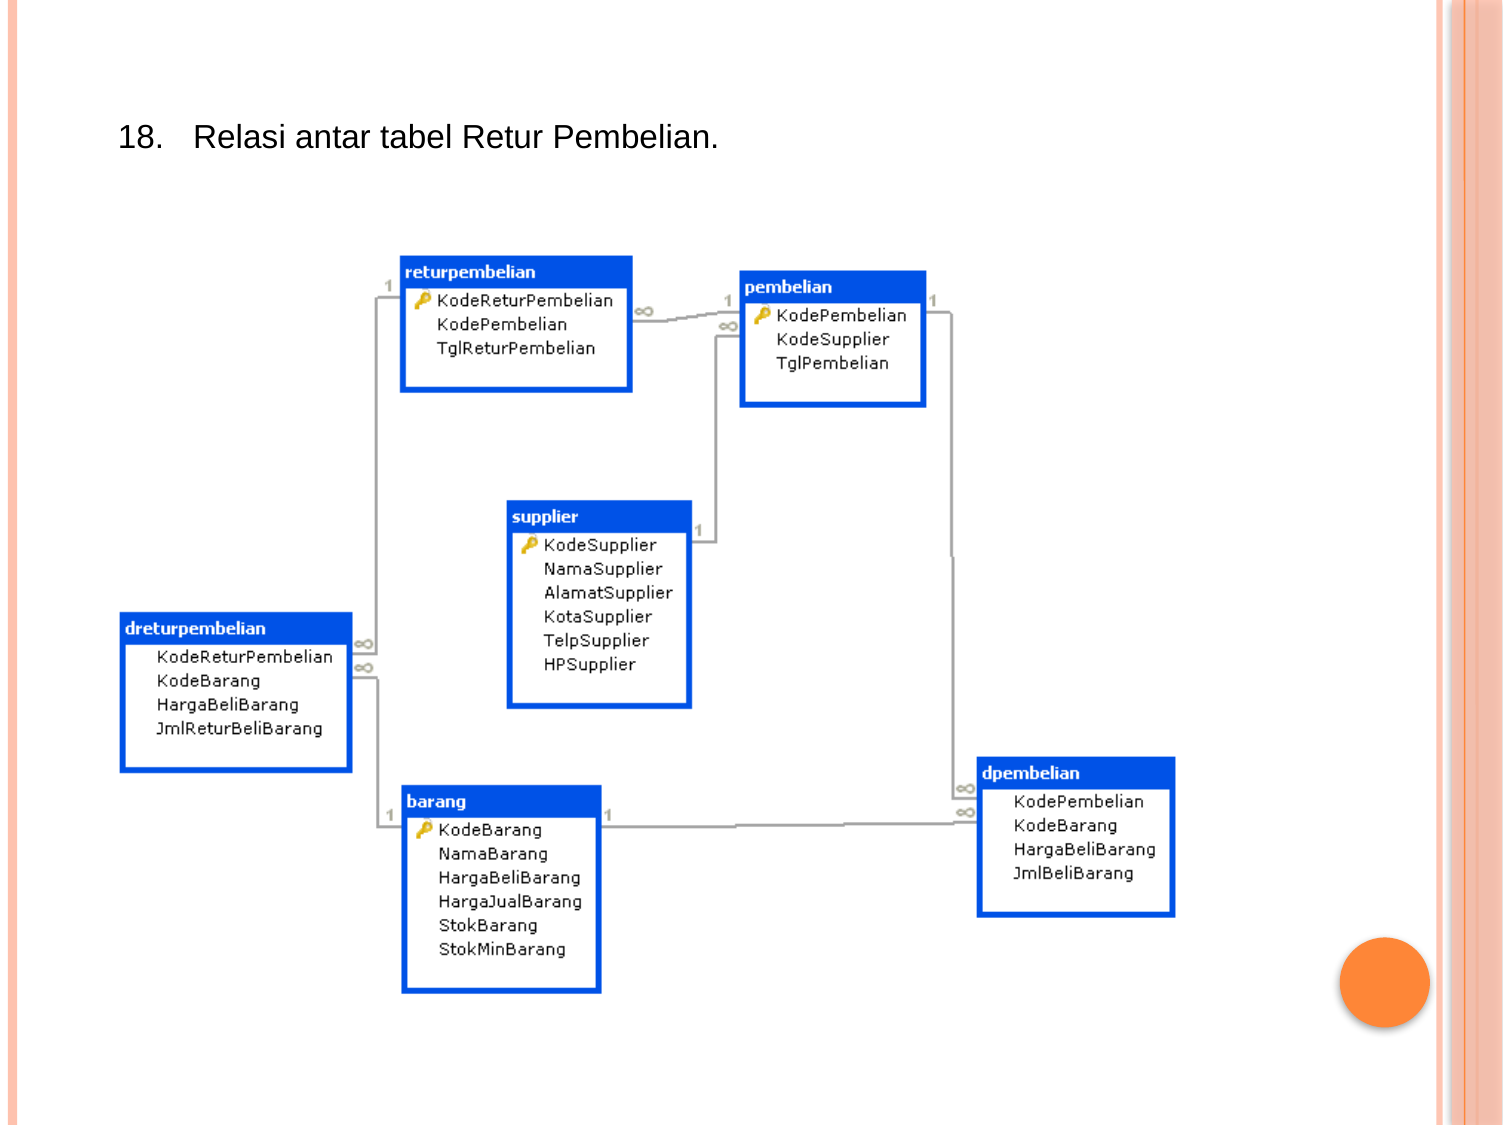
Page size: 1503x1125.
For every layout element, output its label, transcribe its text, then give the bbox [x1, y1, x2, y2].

text_box [117, 232, 1189, 1000]
text_box Relasi antar tabel Retur Pembelian. [190, 119, 727, 157]
text_box 18. [115, 119, 172, 157]
